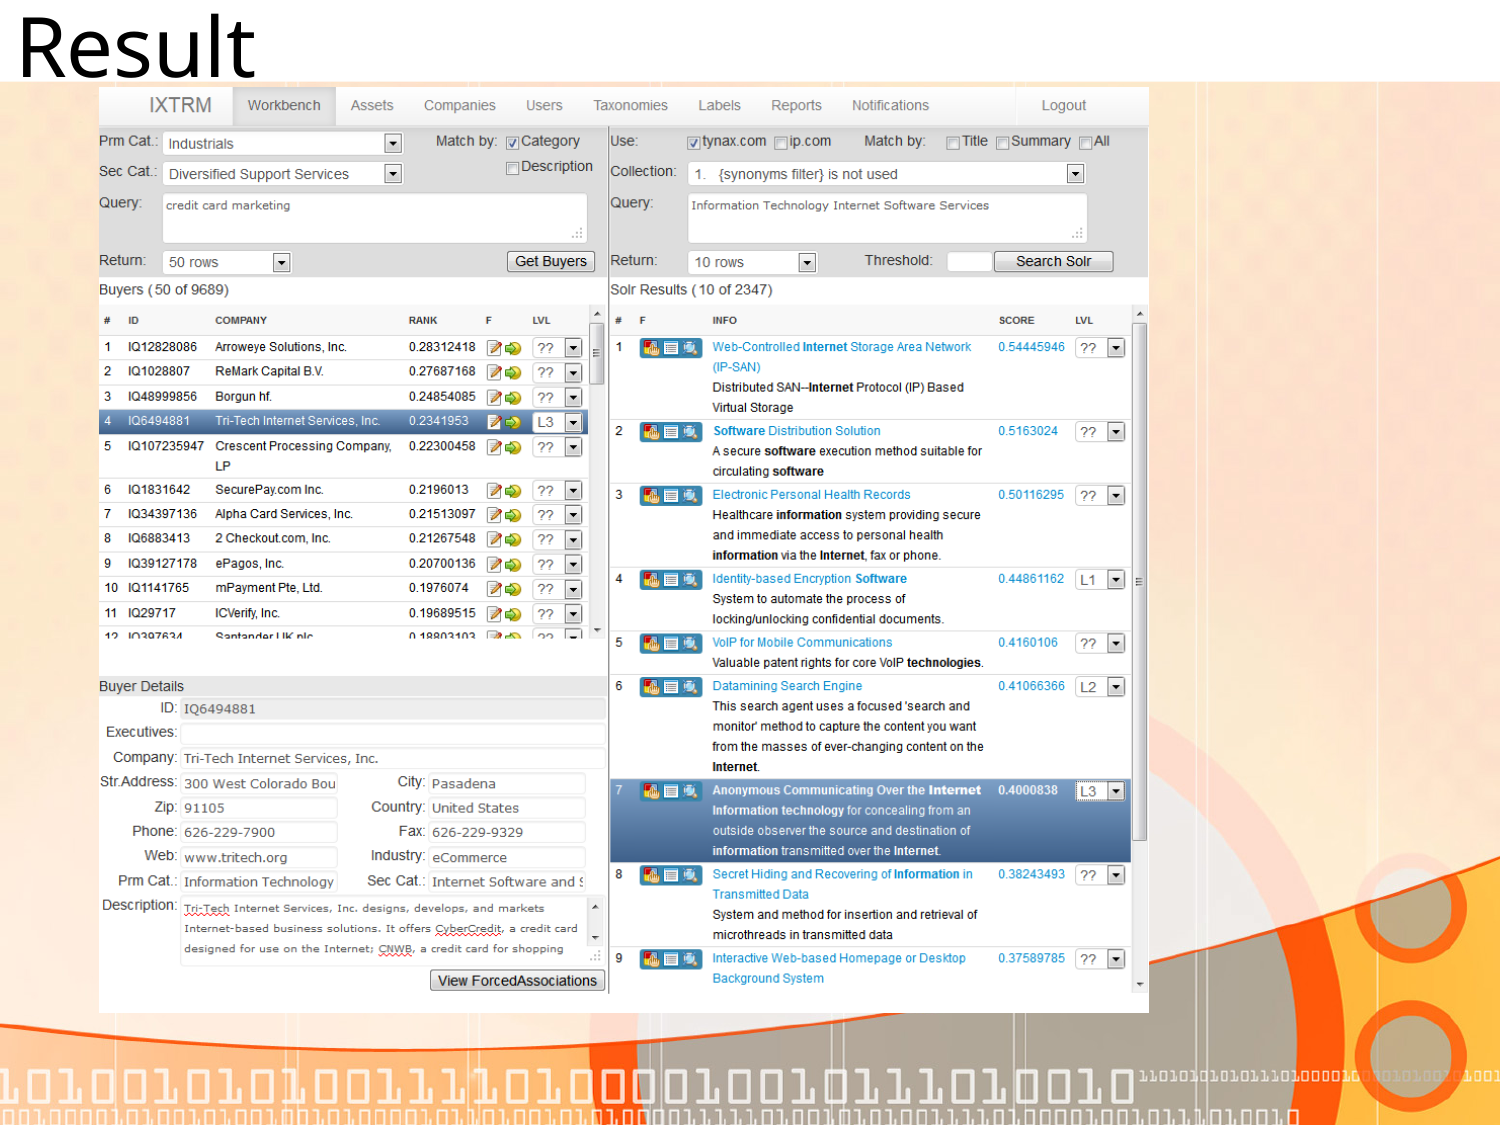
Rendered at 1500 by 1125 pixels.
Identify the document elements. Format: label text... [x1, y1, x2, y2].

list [99, 87, 1149, 1013]
title Result [0, 0, 1500, 101]
picture [0, 101, 1500, 1125]
